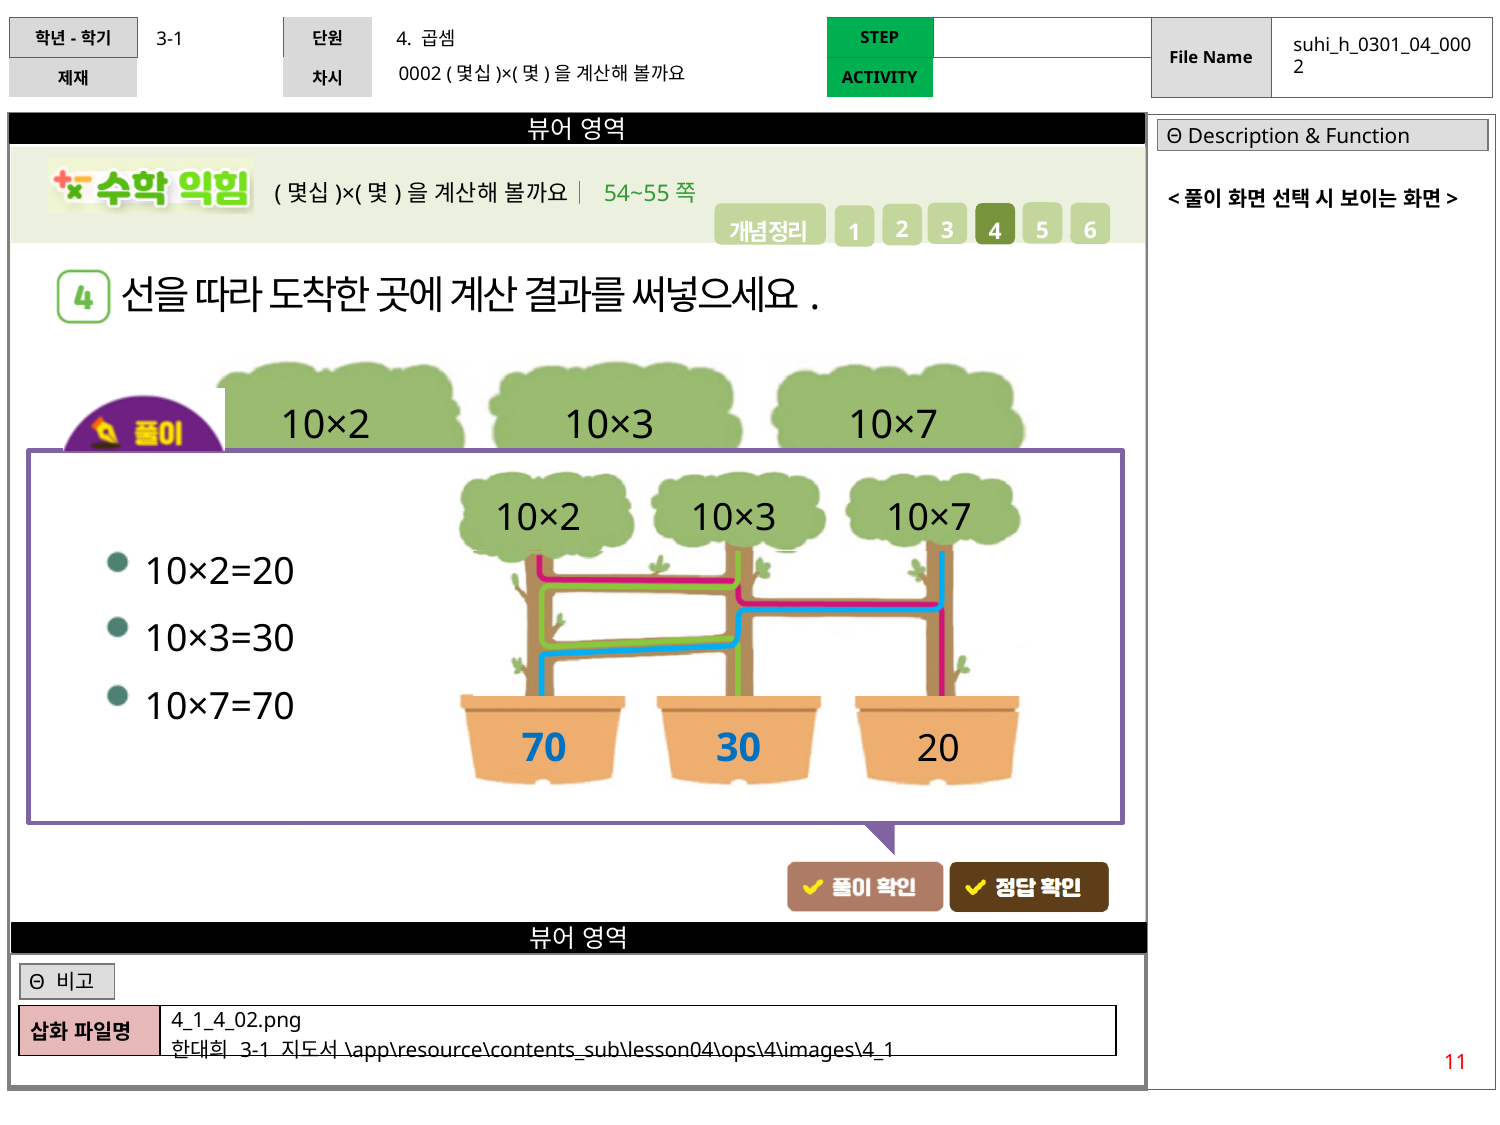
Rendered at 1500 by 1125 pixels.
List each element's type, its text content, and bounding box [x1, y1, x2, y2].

text_box [0, 0, 1500, 75]
text_box 5 [1021, 194, 1069, 250]
text_box 1 [835, 196, 880, 253]
picture [948, 858, 1111, 913]
picture [51, 266, 114, 327]
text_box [28, 387, 1123, 856]
text_box 4 [973, 195, 1021, 252]
table_header 4_1_4_02.png 한대희 3-1 지도서\app\resource\contents_sub\lesson04\ops\4\images\4_1 [161, 1006, 1115, 1055]
text_box <풀이 화면 선택 시 보이는 화면> [1153, 178, 1500, 244]
picture [784, 858, 944, 913]
text_box (몇십)×(몇)을 계산해 볼까요│ 54~55쪽 [259, 171, 808, 214]
text_box suhi_h_0301_04_0002 [1278, 25, 1489, 91]
table_header 삽화 파일명 [20, 1006, 159, 1055]
text_box 2 [880, 193, 928, 250]
text_box 6 [1068, 194, 1111, 251]
picture [48, 158, 254, 214]
text_box 개념 정리 [714, 196, 835, 253]
table_header Θ Description & Function [1158, 120, 1487, 150]
text_box 4. 곱셈 [381, 18, 538, 55]
text_box 0002 (몇십)×(몇)을 계산해 볼까요 [383, 54, 798, 91]
text_box 3 [925, 194, 976, 251]
text_box 선을 따라 도착한 곳에 계산 결과를 써넣으세요. [105, 263, 1109, 326]
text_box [186, 342, 1046, 386]
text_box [442, 458, 1035, 805]
